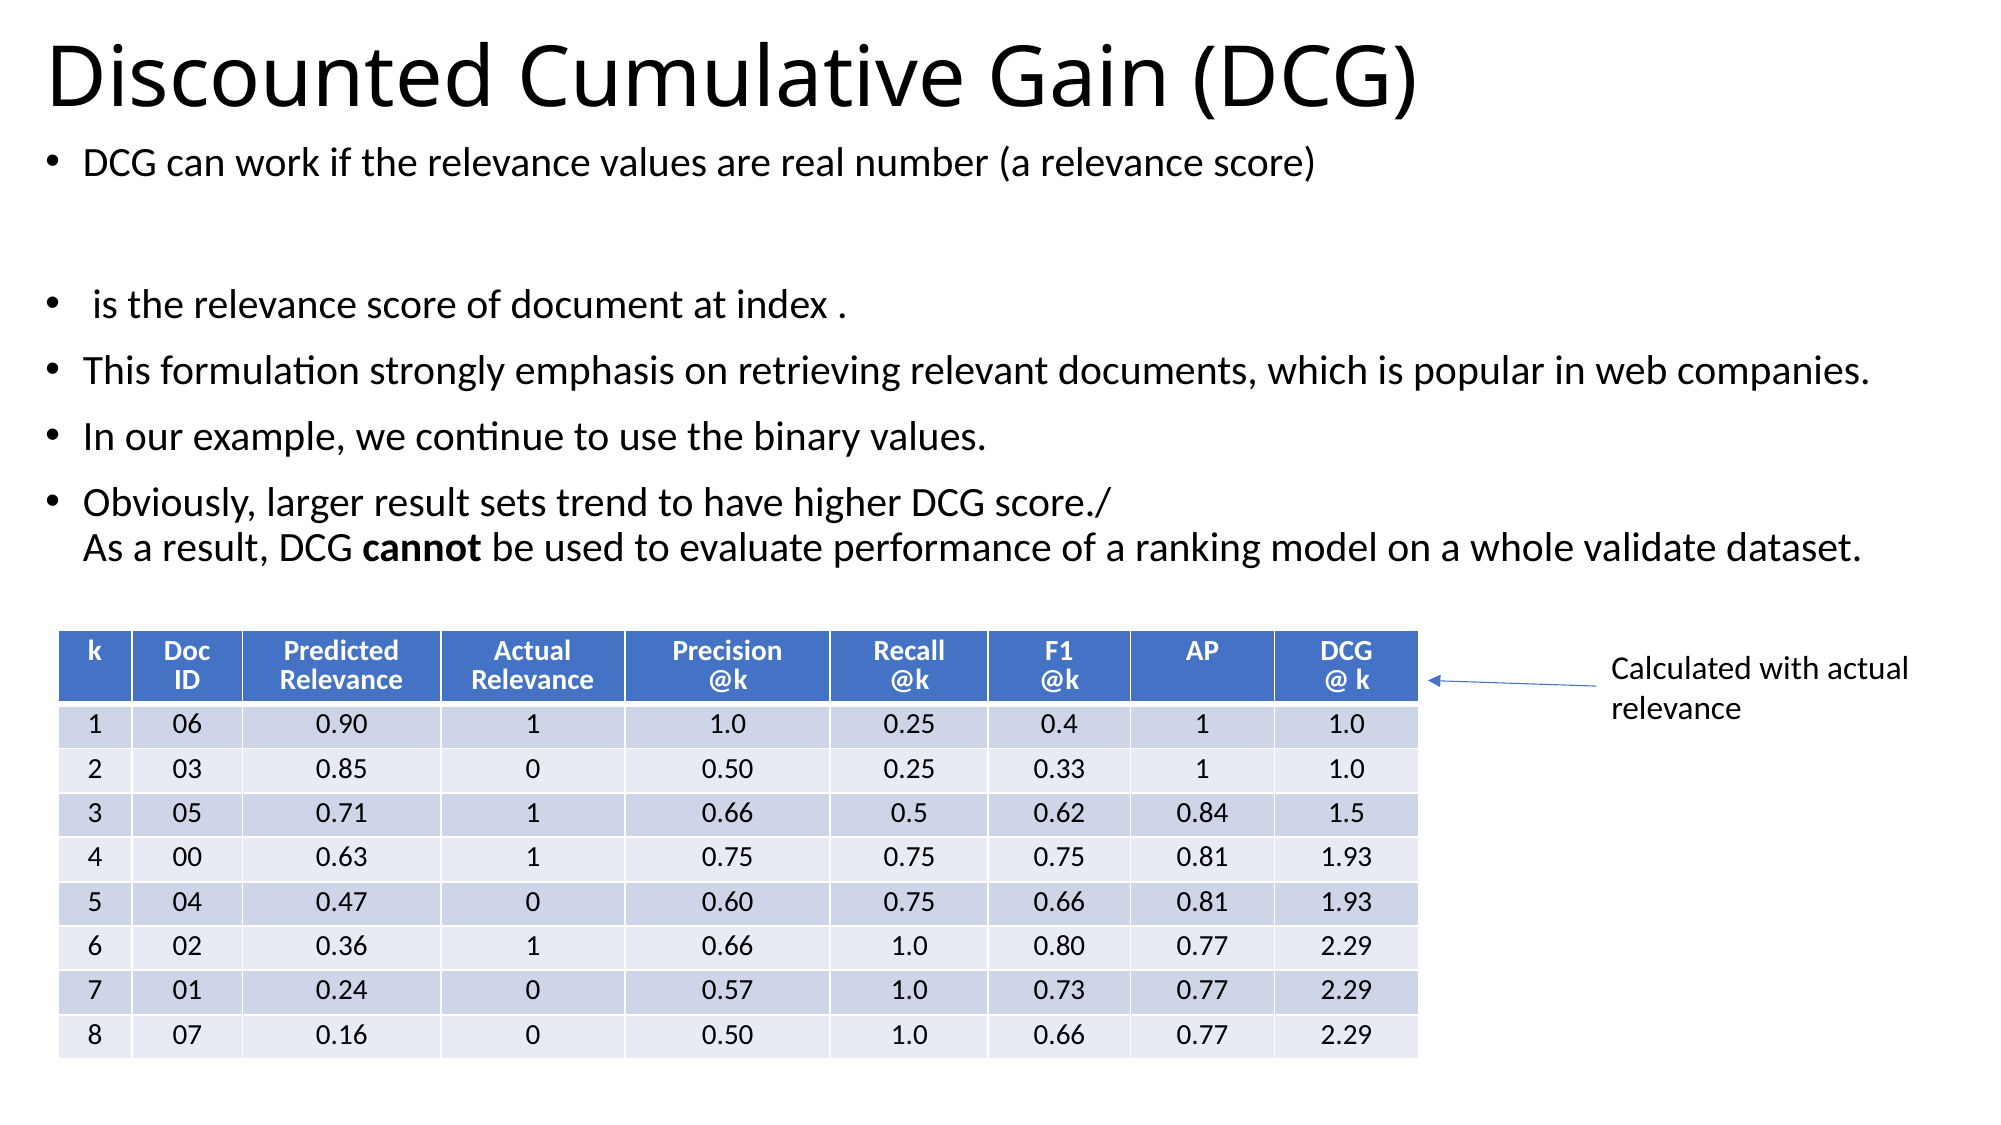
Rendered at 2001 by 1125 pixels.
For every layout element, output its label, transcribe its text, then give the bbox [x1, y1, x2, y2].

table_cell 02 [133, 927, 242, 969]
table_cell 01 [133, 971, 242, 1014]
title Discounted Cumulative Gain (DCG) [30, 26, 1579, 134]
table_cell 1.0 [626, 707, 829, 748]
table_cell 07 [133, 1016, 242, 1058]
table_cell 0.75 [831, 838, 987, 881]
table_cell 0.66 [989, 1016, 1130, 1058]
table_cell 0.85 [243, 749, 440, 792]
table_cell 5 [59, 883, 131, 925]
table_cell 0.24 [243, 971, 440, 1014]
table_cell 0.66 [989, 883, 1130, 925]
table_cell 1.0 [831, 1016, 987, 1058]
table_cell 1.0 [1275, 749, 1418, 792]
table_cell 2.29 [1275, 971, 1418, 1014]
table_header DCG @ k [1275, 631, 1418, 701]
table_cell 0.84 [1131, 794, 1274, 836]
table_cell 0.71 [243, 794, 440, 836]
table_cell 0 [442, 749, 624, 792]
table_cell 0 [442, 1016, 624, 1058]
table_cell 0.75 [831, 883, 987, 925]
table_cell 7 [59, 971, 131, 1014]
table_cell 0.60 [626, 883, 829, 925]
table_header Precision @k [626, 631, 829, 701]
table_cell 1.93 [1275, 838, 1418, 881]
table_cell 0.47 [243, 883, 440, 925]
table_cell 0.66 [626, 794, 829, 836]
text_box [1428, 680, 1597, 687]
table_cell 1.0 [831, 927, 987, 969]
table_cell 06 [133, 707, 242, 748]
table_cell 0.16 [243, 1016, 440, 1058]
table_cell 0.50 [626, 1016, 829, 1058]
table_cell 0.36 [243, 927, 440, 969]
table_cell 1 [442, 838, 624, 881]
table_cell 0.66 [626, 927, 829, 969]
table_cell 1 [442, 794, 624, 836]
table_cell 05 [133, 794, 242, 836]
table_cell 03 [133, 749, 242, 792]
table_cell 2 [59, 749, 131, 792]
table_cell 0.75 [989, 838, 1130, 881]
table_cell 0.90 [243, 707, 440, 748]
table_cell 00 [133, 838, 242, 881]
table_cell 1 [1131, 749, 1274, 792]
table_cell 1 [59, 707, 131, 748]
table_header Doc ID [133, 631, 242, 701]
text_box Calculated with actual relevance [1596, 638, 1958, 734]
table_cell 0.5 [831, 794, 987, 836]
table_header Actual Relevance [442, 631, 624, 701]
table_cell 8 [59, 1016, 131, 1058]
table_header Recall @k [831, 631, 987, 701]
table_cell 1 [442, 707, 624, 748]
table_cell 0.25 [831, 707, 987, 748]
table_cell 0 [442, 883, 624, 925]
table_cell 0.62 [989, 794, 1130, 836]
table_header AP [1131, 631, 1274, 701]
table_cell 0 [442, 971, 624, 1014]
table_cell 0.25 [831, 749, 987, 792]
table_cell 0.75 [626, 838, 829, 881]
table_cell 2.29 [1275, 927, 1418, 969]
table_cell 0.33 [989, 749, 1130, 792]
table_cell 2.29 [1275, 1016, 1418, 1058]
table_cell 4 [59, 838, 131, 881]
table_cell 04 [133, 883, 242, 925]
table_cell 0.77 [1131, 927, 1274, 969]
table_cell 1.5 [1275, 794, 1418, 836]
table_header F1 @k [989, 631, 1130, 701]
table_cell 1.0 [831, 971, 987, 1014]
table_cell 3 [59, 794, 131, 836]
table_cell 1.93 [1275, 883, 1418, 925]
table_cell 6 [59, 927, 131, 969]
table_cell 1.0 [1275, 707, 1418, 748]
table_cell 0.81 [1131, 838, 1274, 881]
table_cell 0.57 [626, 971, 829, 1014]
table_cell 0.77 [1131, 971, 1274, 1014]
table_cell 1 [1131, 707, 1274, 748]
table_cell 0.63 [243, 838, 440, 881]
table_cell 0.50 [626, 749, 829, 792]
table_cell 0.73 [989, 971, 1130, 1014]
table_cell 0.4 [989, 707, 1130, 748]
table_header k [59, 631, 131, 701]
table_cell 0.81 [1131, 883, 1274, 925]
table_cell 0.80 [989, 927, 1130, 969]
table_cell 1 [442, 927, 624, 969]
table_header Predicted Relevance [243, 631, 440, 701]
table_cell 0.77 [1131, 1016, 1274, 1058]
